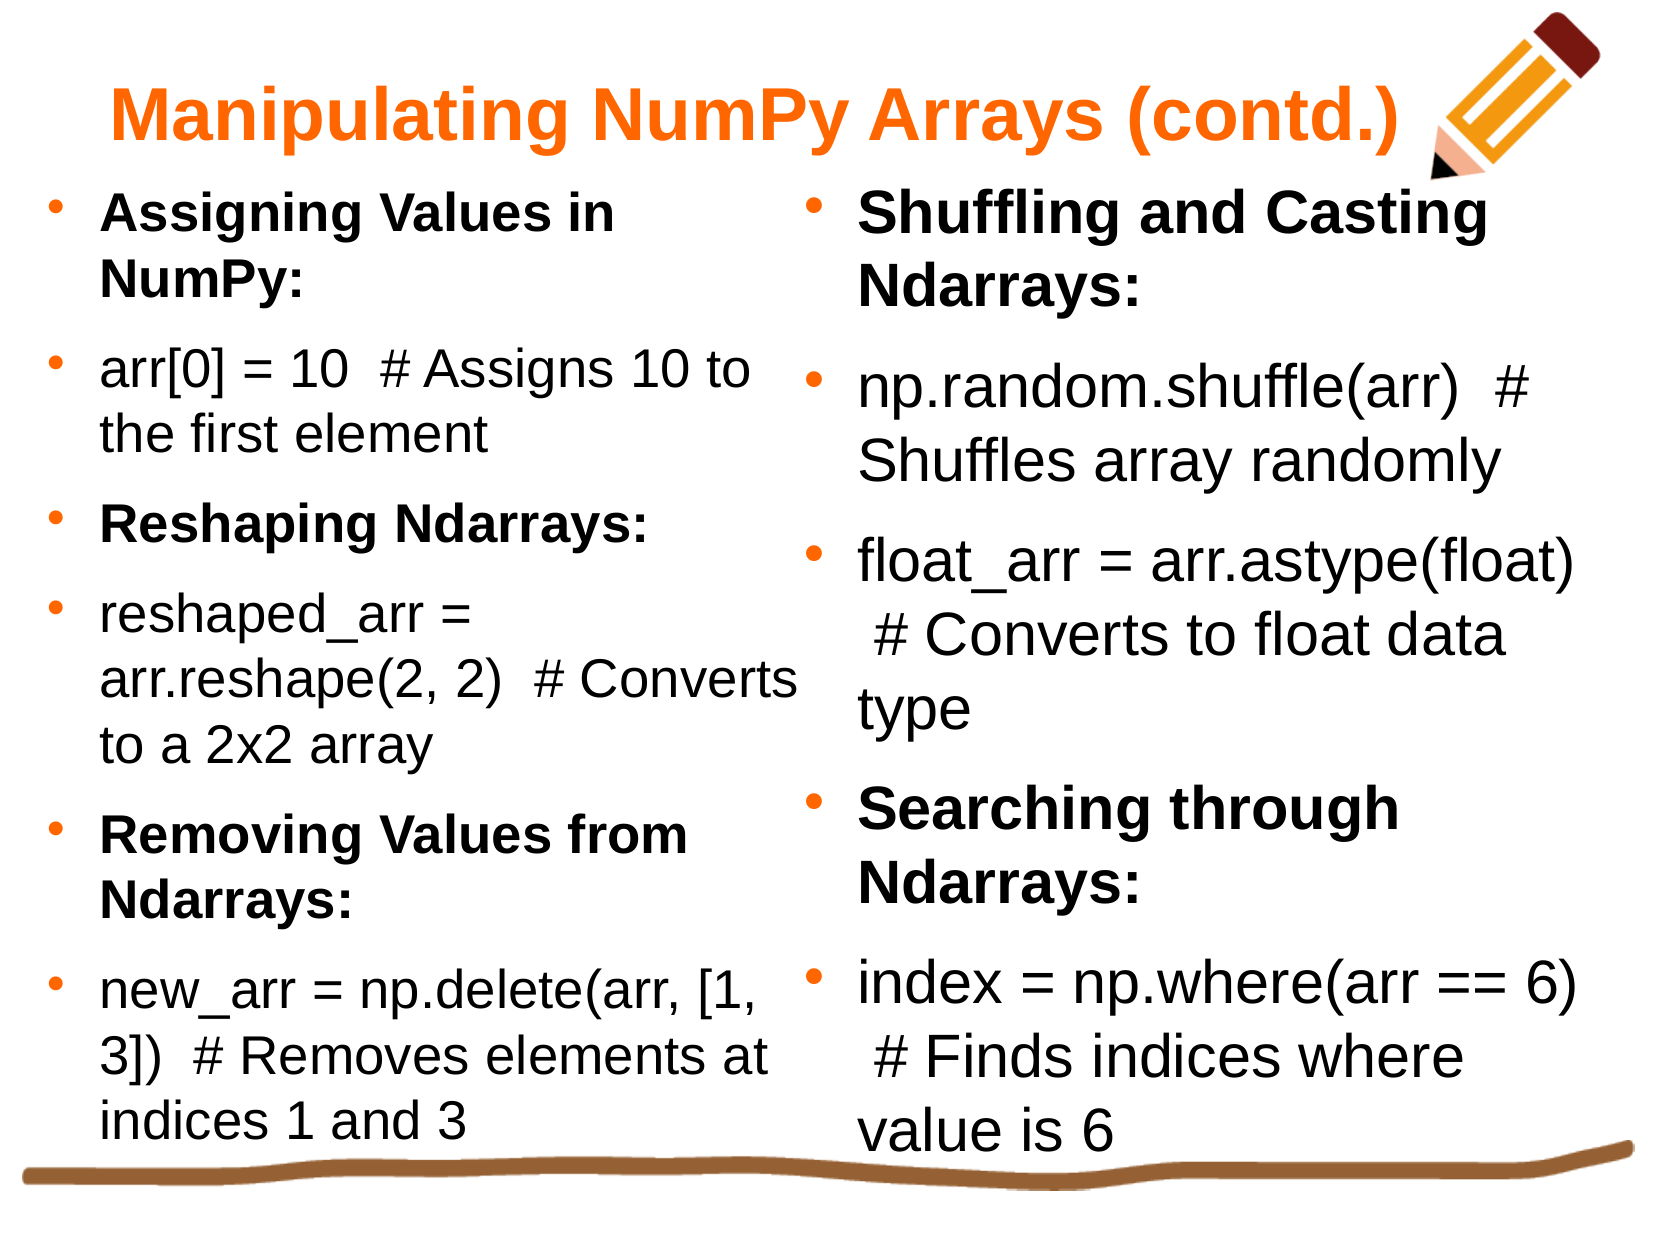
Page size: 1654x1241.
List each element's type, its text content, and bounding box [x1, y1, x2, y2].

picture [1430, 12, 1601, 181]
picture [22, 1140, 1635, 1191]
text_box Assigning Values in NumPy: arr[0] = 10 # Assigns 10 to the first element Reshaping Ndarrays: reshaped_arr = arr.reshape(2, 2) # Converts to a 2x2 array Removing Values from Ndarrays: new_arr = np.delete(arr, [1, 3]) # Removes elements at indices 1 and 3 [29, 177, 786, 1152]
text_box Shuffling and Casting Ndarrays: np.random.shuffle(arr) # Shuffles array randomly float_arr = arr.astype(float) # Converts to float data type Searching through Ndarrays: index = np.where(arr == 6) # Finds indices where value is 6 [786, 172, 1589, 1181]
text_box Manipulating NumPy Arrays (contd.) [82, 49, 1429, 172]
